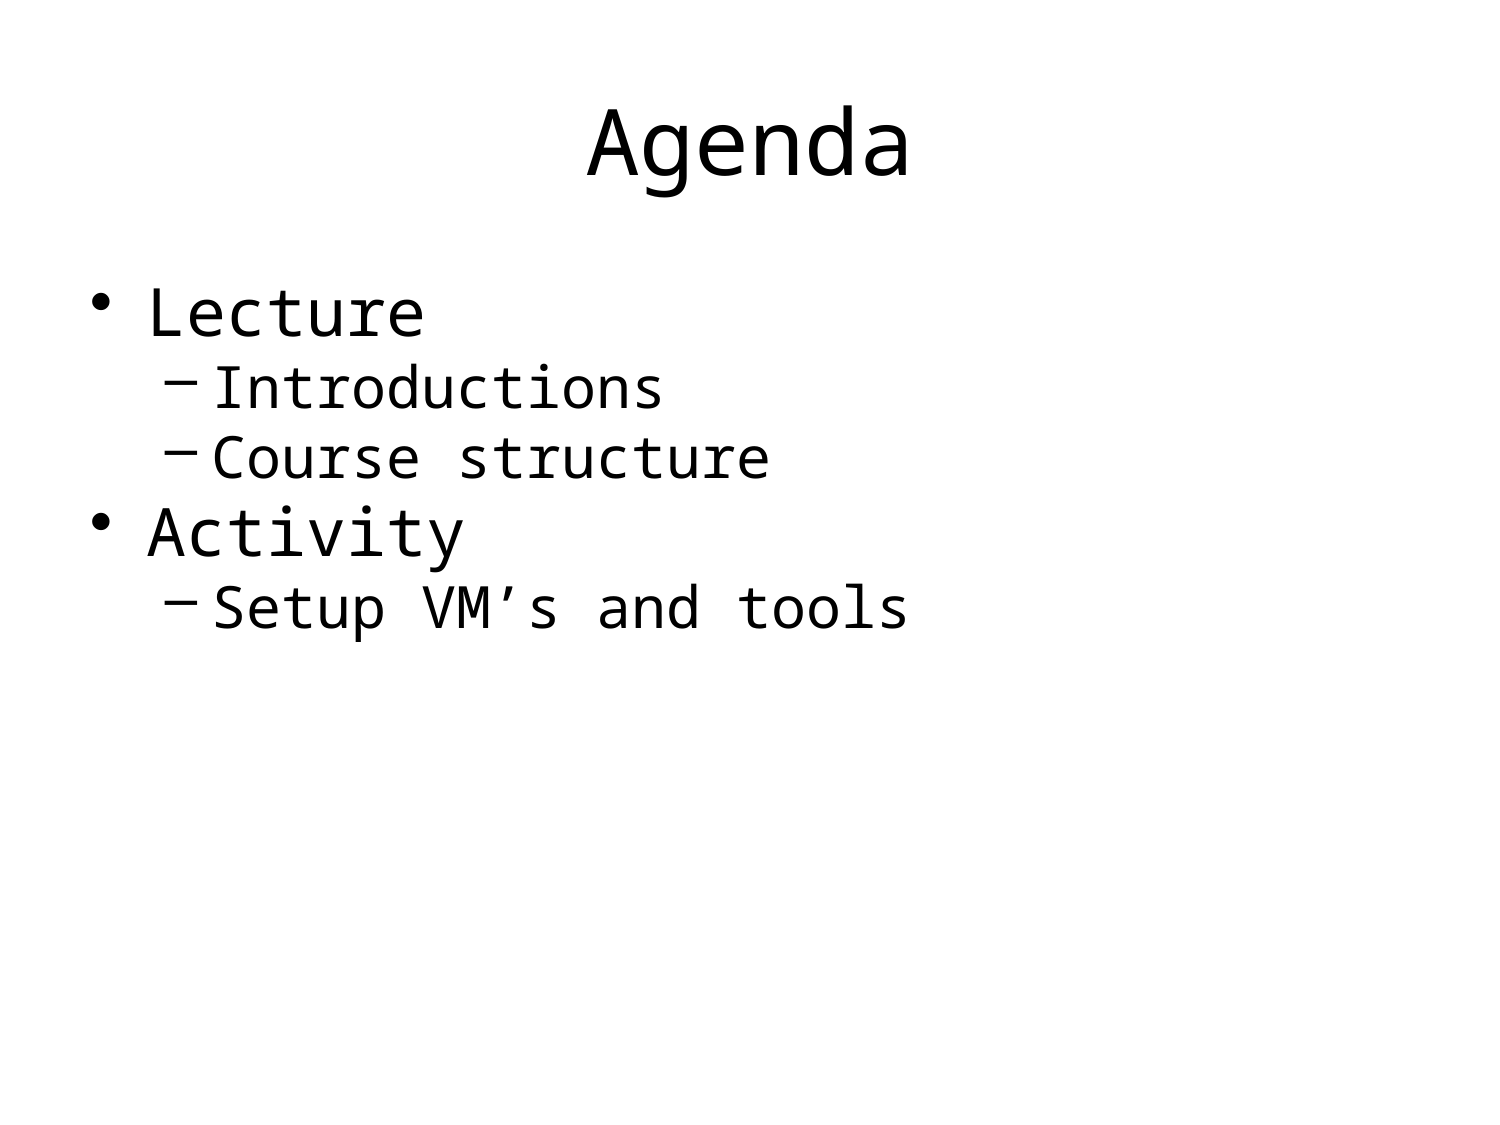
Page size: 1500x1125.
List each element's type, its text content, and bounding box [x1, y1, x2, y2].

title Agenda [75, 45, 1425, 233]
list Lecture Introductions Course structure Activity Setup VM’s and tools [75, 262, 1425, 1005]
